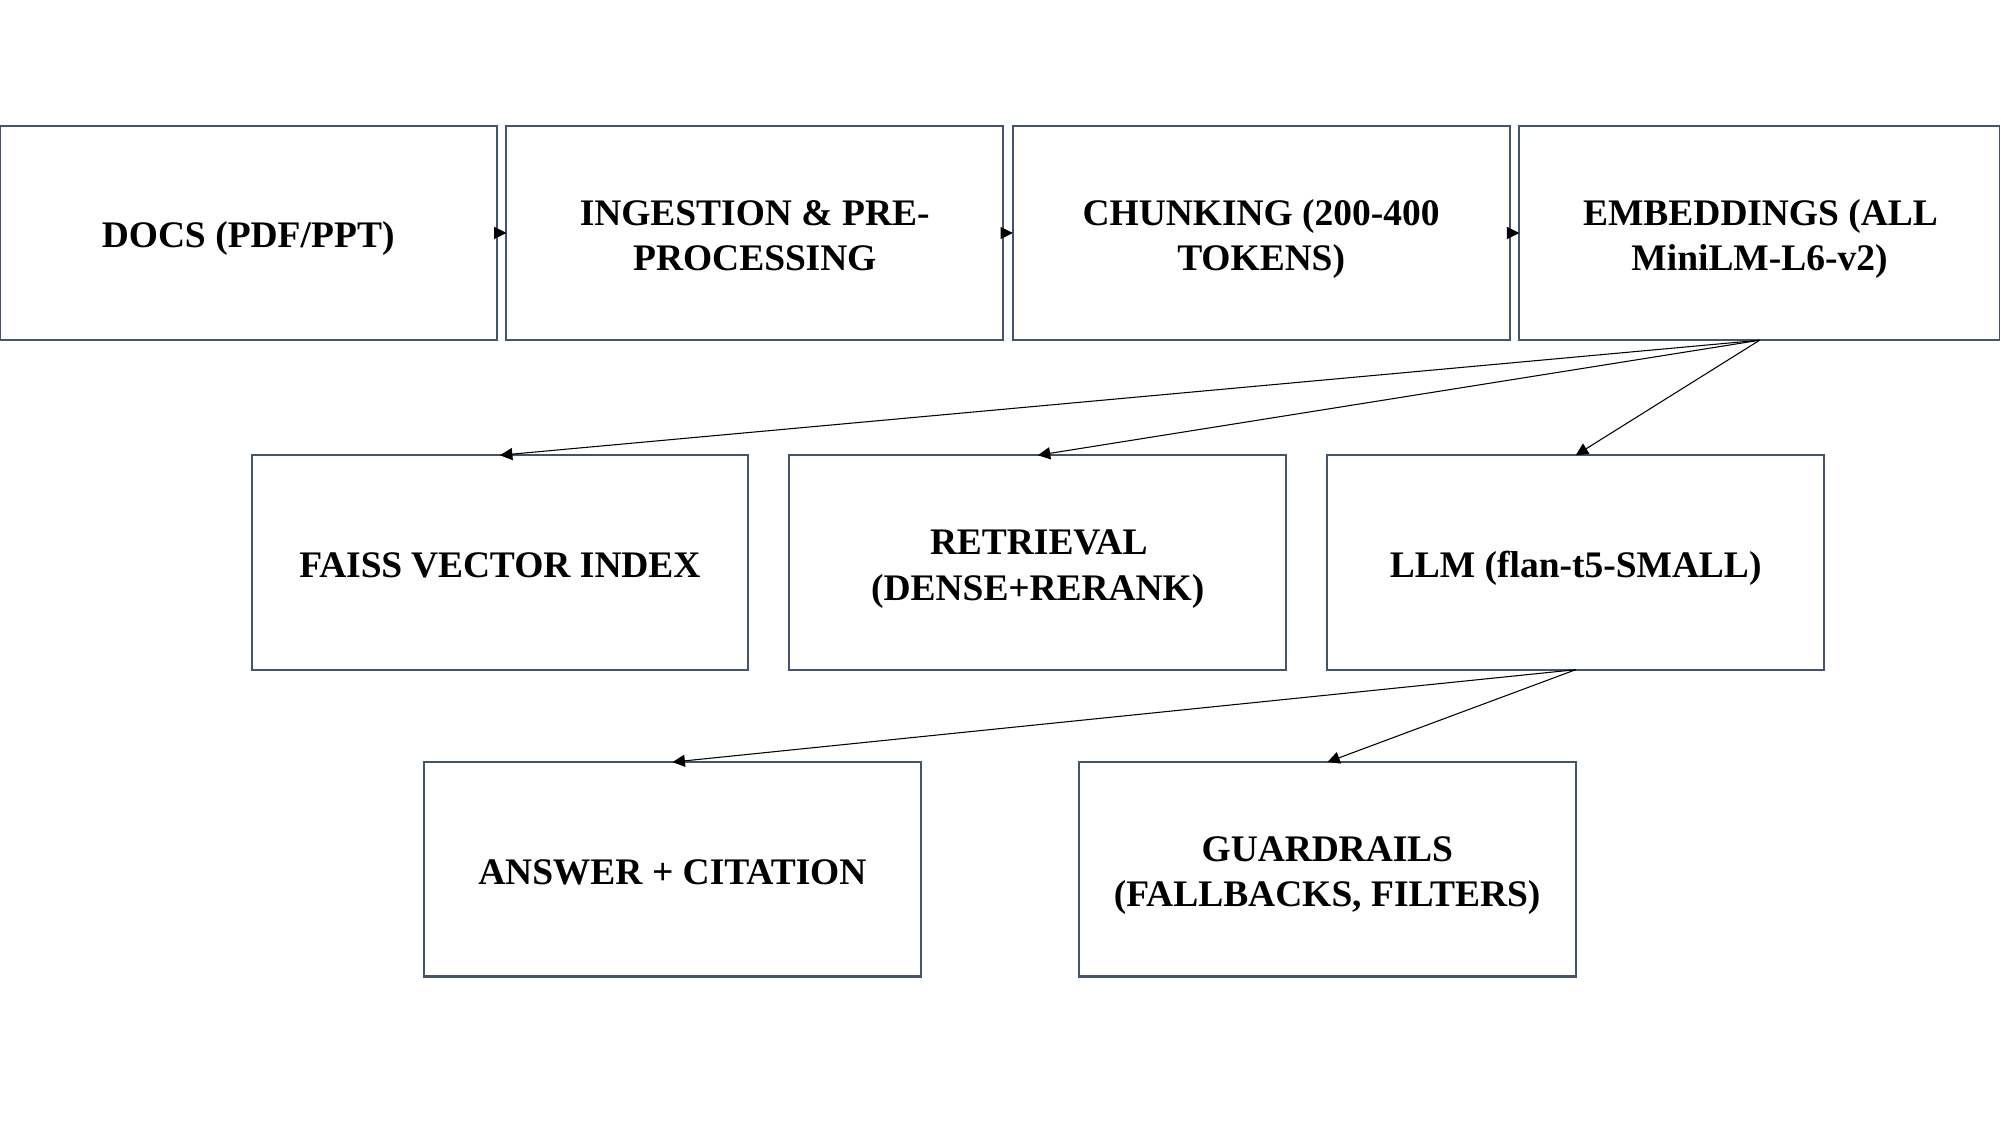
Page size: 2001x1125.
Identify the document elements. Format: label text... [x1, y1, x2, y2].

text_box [499, 340, 1760, 456]
text_box GUARDRAILS (FALLBACKS, FILTERS) [1078, 761, 1577, 978]
text_box ANSWER + CITATION [423, 761, 922, 978]
text_box LLM (flan-t5-SMALL) [1326, 454, 1825, 671]
text_box RETRIEVAL (DENSE+RERANK) [788, 456, 1287, 669]
text_box CHUNKING (200-400 TOKENS) [1012, 125, 1511, 340]
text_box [672, 669, 1576, 763]
text_box INGESTION & PRE-PROCESSING [505, 125, 1004, 340]
text_box EMBEDDINGS (ALL MiniLM-L6-v2) [1518, 125, 2000, 341]
text_box FAISS VECTOR INDEX [251, 454, 749, 671]
text_box DOCS (PDF/PPT) [0, 125, 498, 341]
